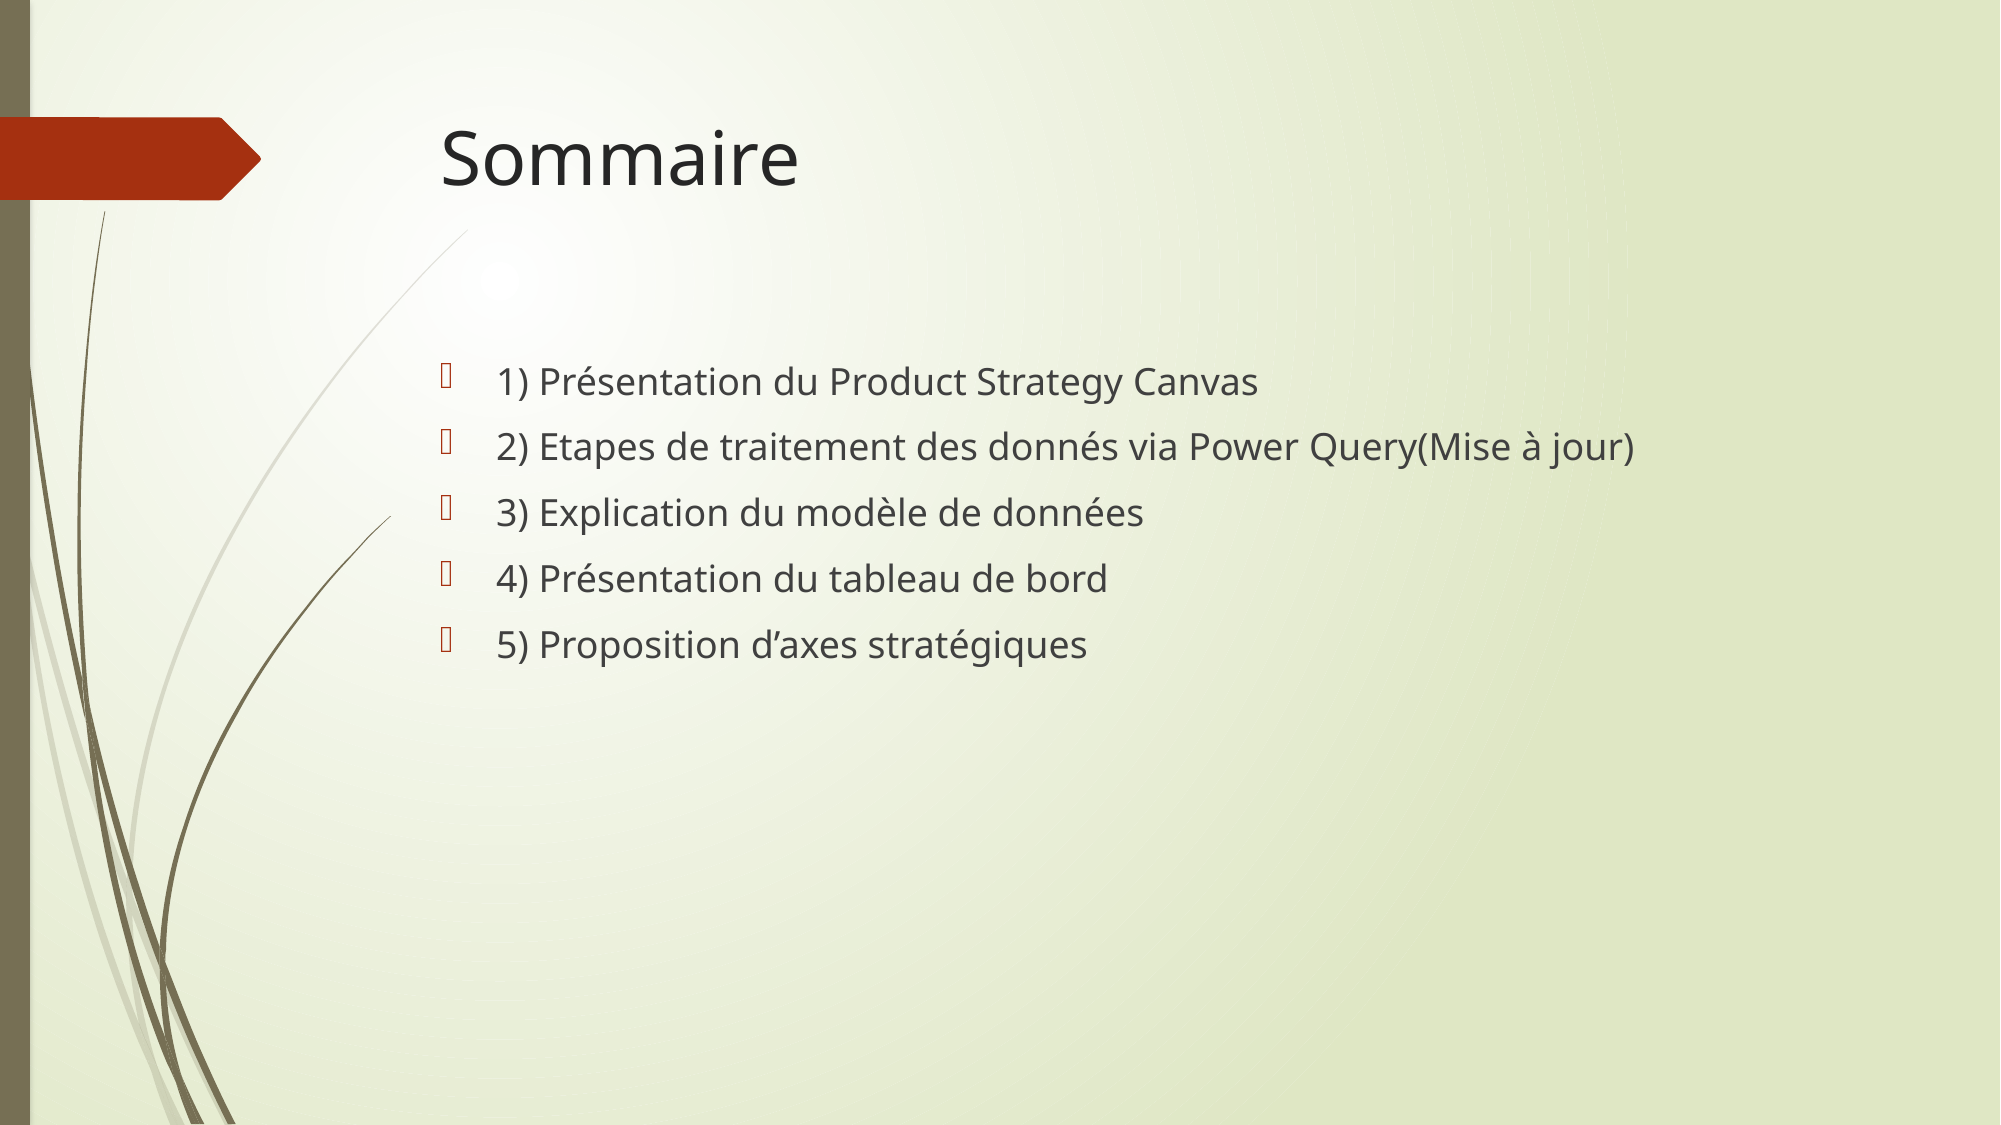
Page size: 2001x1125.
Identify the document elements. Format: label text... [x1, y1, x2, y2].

title Sommaire [425, 102, 1888, 313]
list 1) Présentation du Product Strategy Canvas 2) Etapes de traitement des donnés via Power Query(Mise à jour) 3) Explication du modèle de données 4) Présentation du tableau de bord 5) Proposition d’axes stratégiques [424, 350, 1888, 970]
